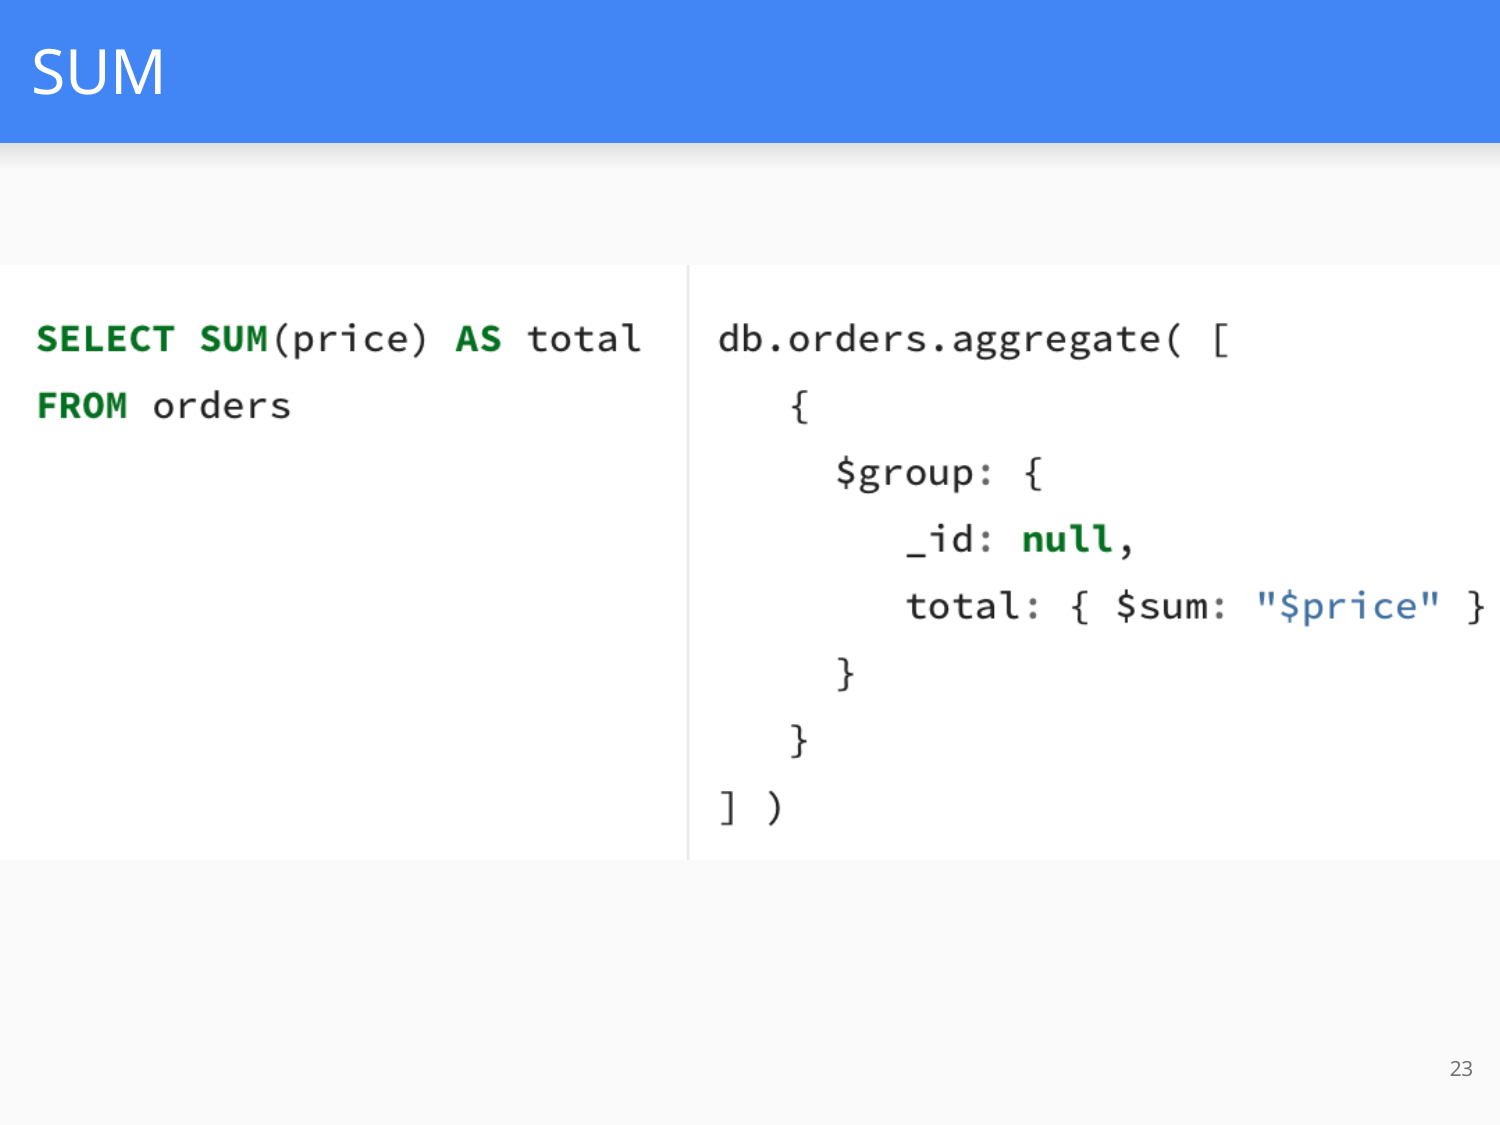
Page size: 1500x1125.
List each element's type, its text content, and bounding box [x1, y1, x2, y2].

slide_number 23 [1398, 1027, 1489, 1114]
title SUM [16, 3, 1464, 136]
picture [0, 264, 1500, 860]
